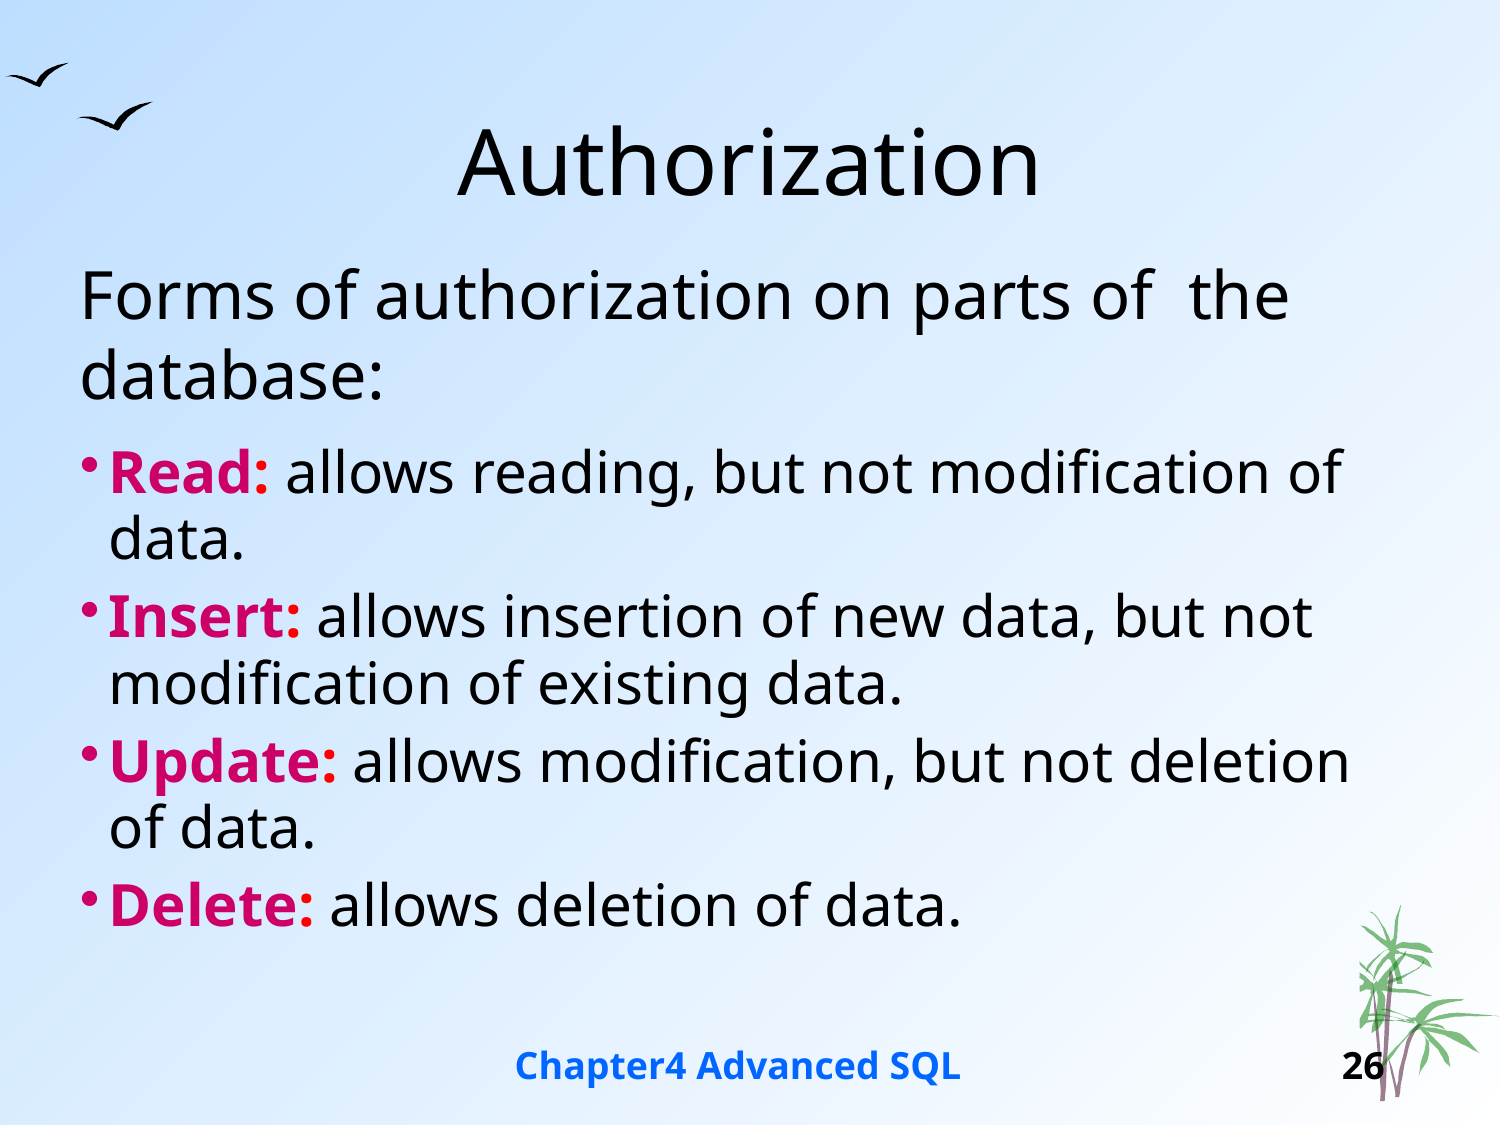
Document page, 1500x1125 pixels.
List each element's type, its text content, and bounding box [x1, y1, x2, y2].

footer Chapter4 Advanced SQL [395, 1034, 1081, 1110]
title Authorization [64, 66, 1437, 221]
slide_number 26 [1087, 1034, 1400, 1110]
list Read: allows reading, but not modification of data. Insert: allows insertion of new data, but not modification of existing data. Update: allows modification, but not deletion of data. Delete: allows deletion of data. [64, 432, 1424, 1012]
text_box Forms of authorization on parts of the database: [64, 245, 1424, 421]
